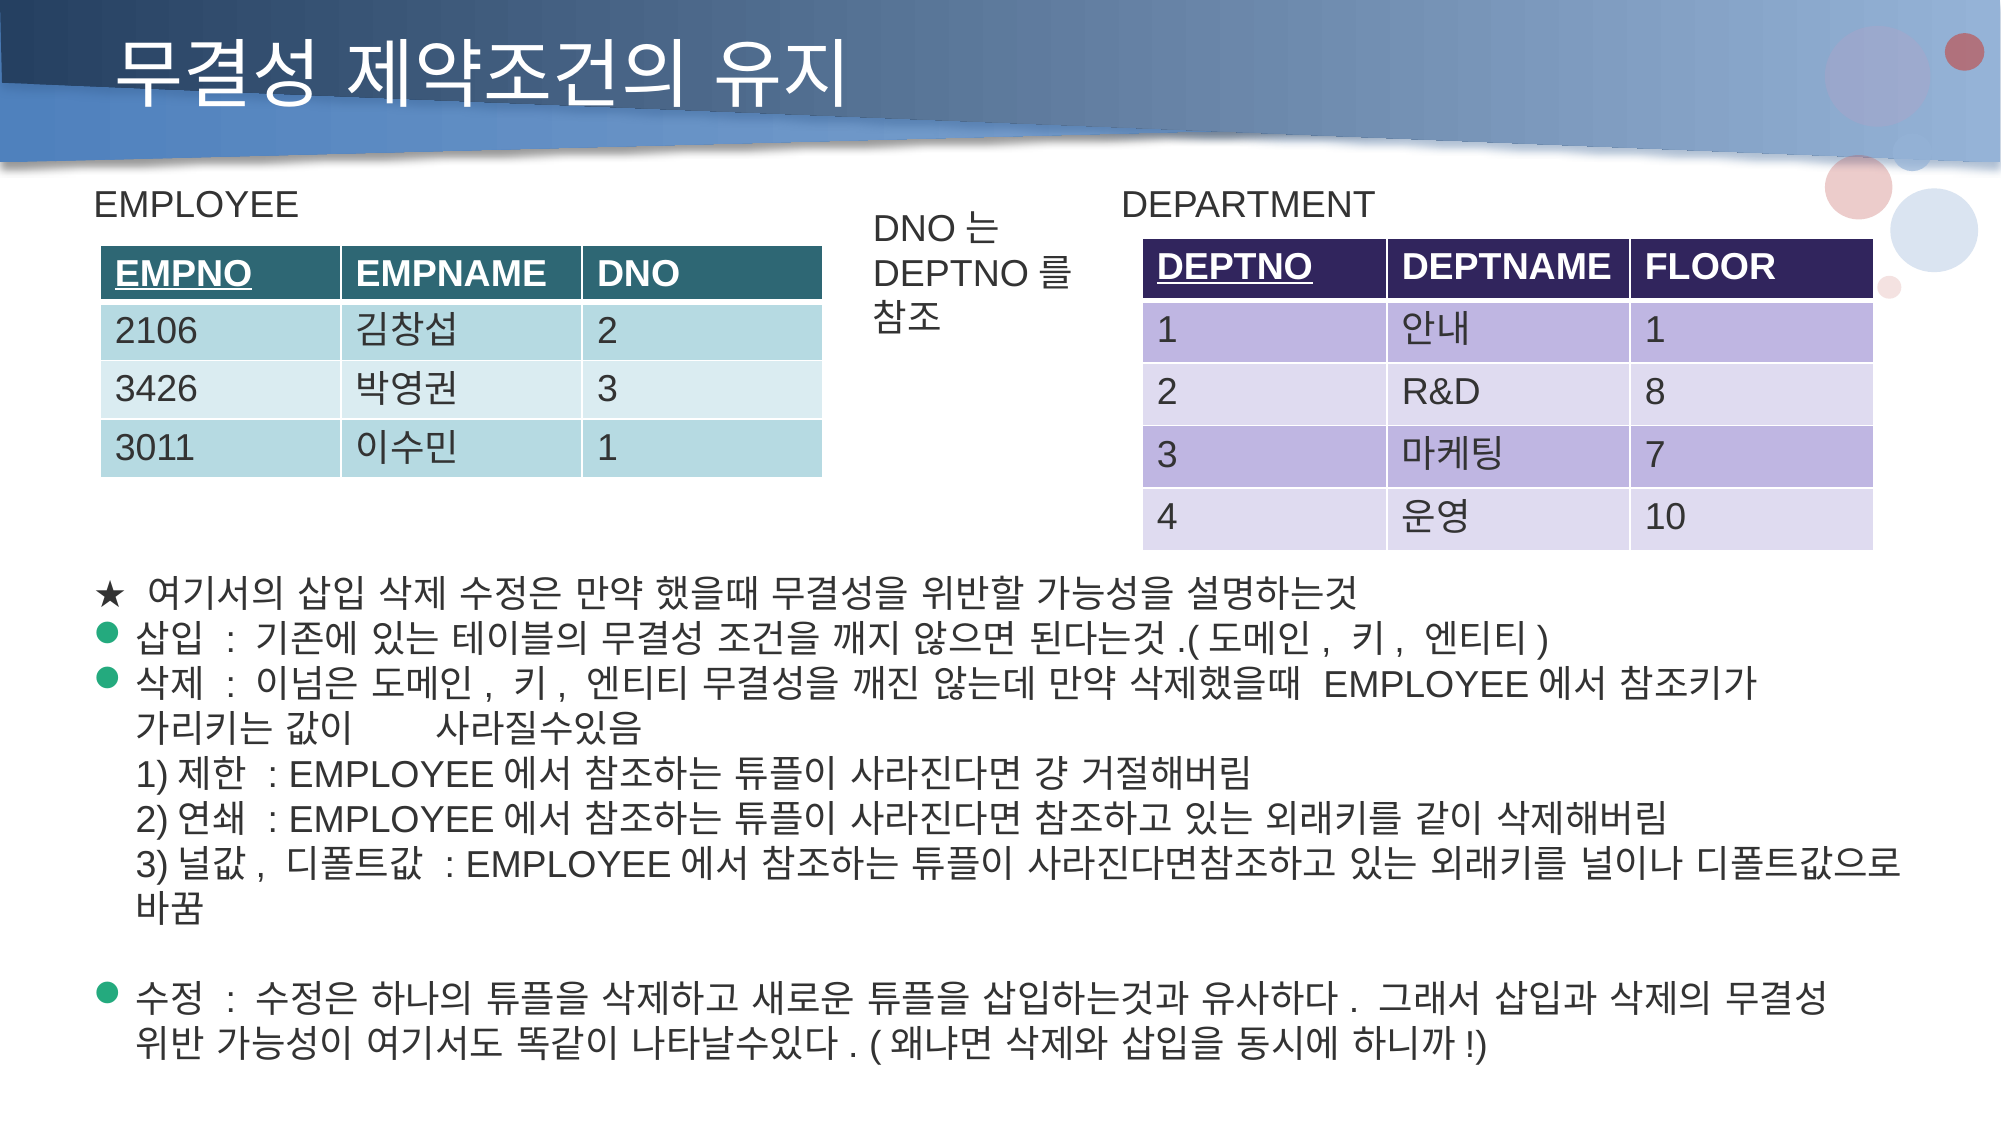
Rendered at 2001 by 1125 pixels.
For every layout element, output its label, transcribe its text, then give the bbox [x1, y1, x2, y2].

table_cell 운영 [1388, 489, 1629, 550]
text_box ★ 여기서의 삽입 삭제 수정은 만약 했을때 무결성을 위반할 가능성을 설명하는것 삽입 : 기존에 있는 테이블의 무결성 조건을 깨지 않으면 된다는것.(도메인, 키, 엔티티) 삭제 : 이넘은 도메인, 키, 엔티티 무결성을 깨진 않는데 만약 삭제했을때 EMPLOYEE에서 참조키가 가리키는 값이 사라질수있음 1)제한 : EMPLOYEE에서 참조하는 튜플이 사라진다면 걍 거절해버림 2)연쇄 : EMPLOYEE에서 참조하는 튜플이 사라진다면 참조하고 있는 외래키를 같이 삭제해버림 3)널값, 디폴트값 : EMPLOYEE에서 참조하는 튜플이 사라진다면참조하고 있는 외래키를 널이나 디폴트값으로 바꿈 수정 : 수정은 하나의 튜플을 삭제하고 새로운 튜플을 삽입하는것과 유사하다. 그래서 삽입과 삭제의 무결성 위반 가능성이 여기서도 똑같이 나타날수있다. (왜냐면 삭제와 삽입을 동시에 하니까!) [78, 562, 1922, 1073]
text_box DEPARTMENT [1106, 172, 1626, 233]
table_cell 3011 [101, 420, 340, 477]
table_cell 이수민 [342, 420, 581, 477]
table_cell 7 [1631, 426, 1873, 487]
table_cell 2106 [101, 305, 340, 360]
table_cell 안내 [1388, 303, 1629, 362]
table_header DEPTNO [1143, 239, 1386, 298]
table_cell R&D [1388, 364, 1629, 425]
table_cell 박영권 [342, 361, 581, 418]
table_cell 김창섭 [342, 305, 581, 360]
table_cell 1 [583, 420, 822, 477]
table_header EMPNAME [342, 246, 581, 299]
text_box 무결성 제약조건의 유지 [99, 0, 1900, 143]
text_box EMPLOYEE [78, 172, 528, 233]
table_cell 3 [1143, 426, 1386, 487]
table_cell 1 [1143, 303, 1386, 362]
table_cell 3 [583, 361, 822, 418]
table_cell 2 [583, 305, 822, 360]
table_cell 1 [1631, 303, 1873, 362]
table_header DEPTNAME [1388, 239, 1629, 298]
table_header EMPNO [101, 246, 340, 299]
table_header FLOOR [1631, 239, 1873, 298]
table_cell 8 [1631, 364, 1873, 425]
table_cell 10 [1631, 489, 1873, 550]
text_box DNO는 DEPTNO를 참조 [858, 196, 1107, 346]
table_cell 2 [1143, 364, 1386, 425]
table_header DNO [583, 246, 822, 299]
table_cell 4 [1143, 489, 1386, 550]
table_cell 마케팅 [1388, 426, 1629, 487]
table_cell 3426 [101, 361, 340, 418]
